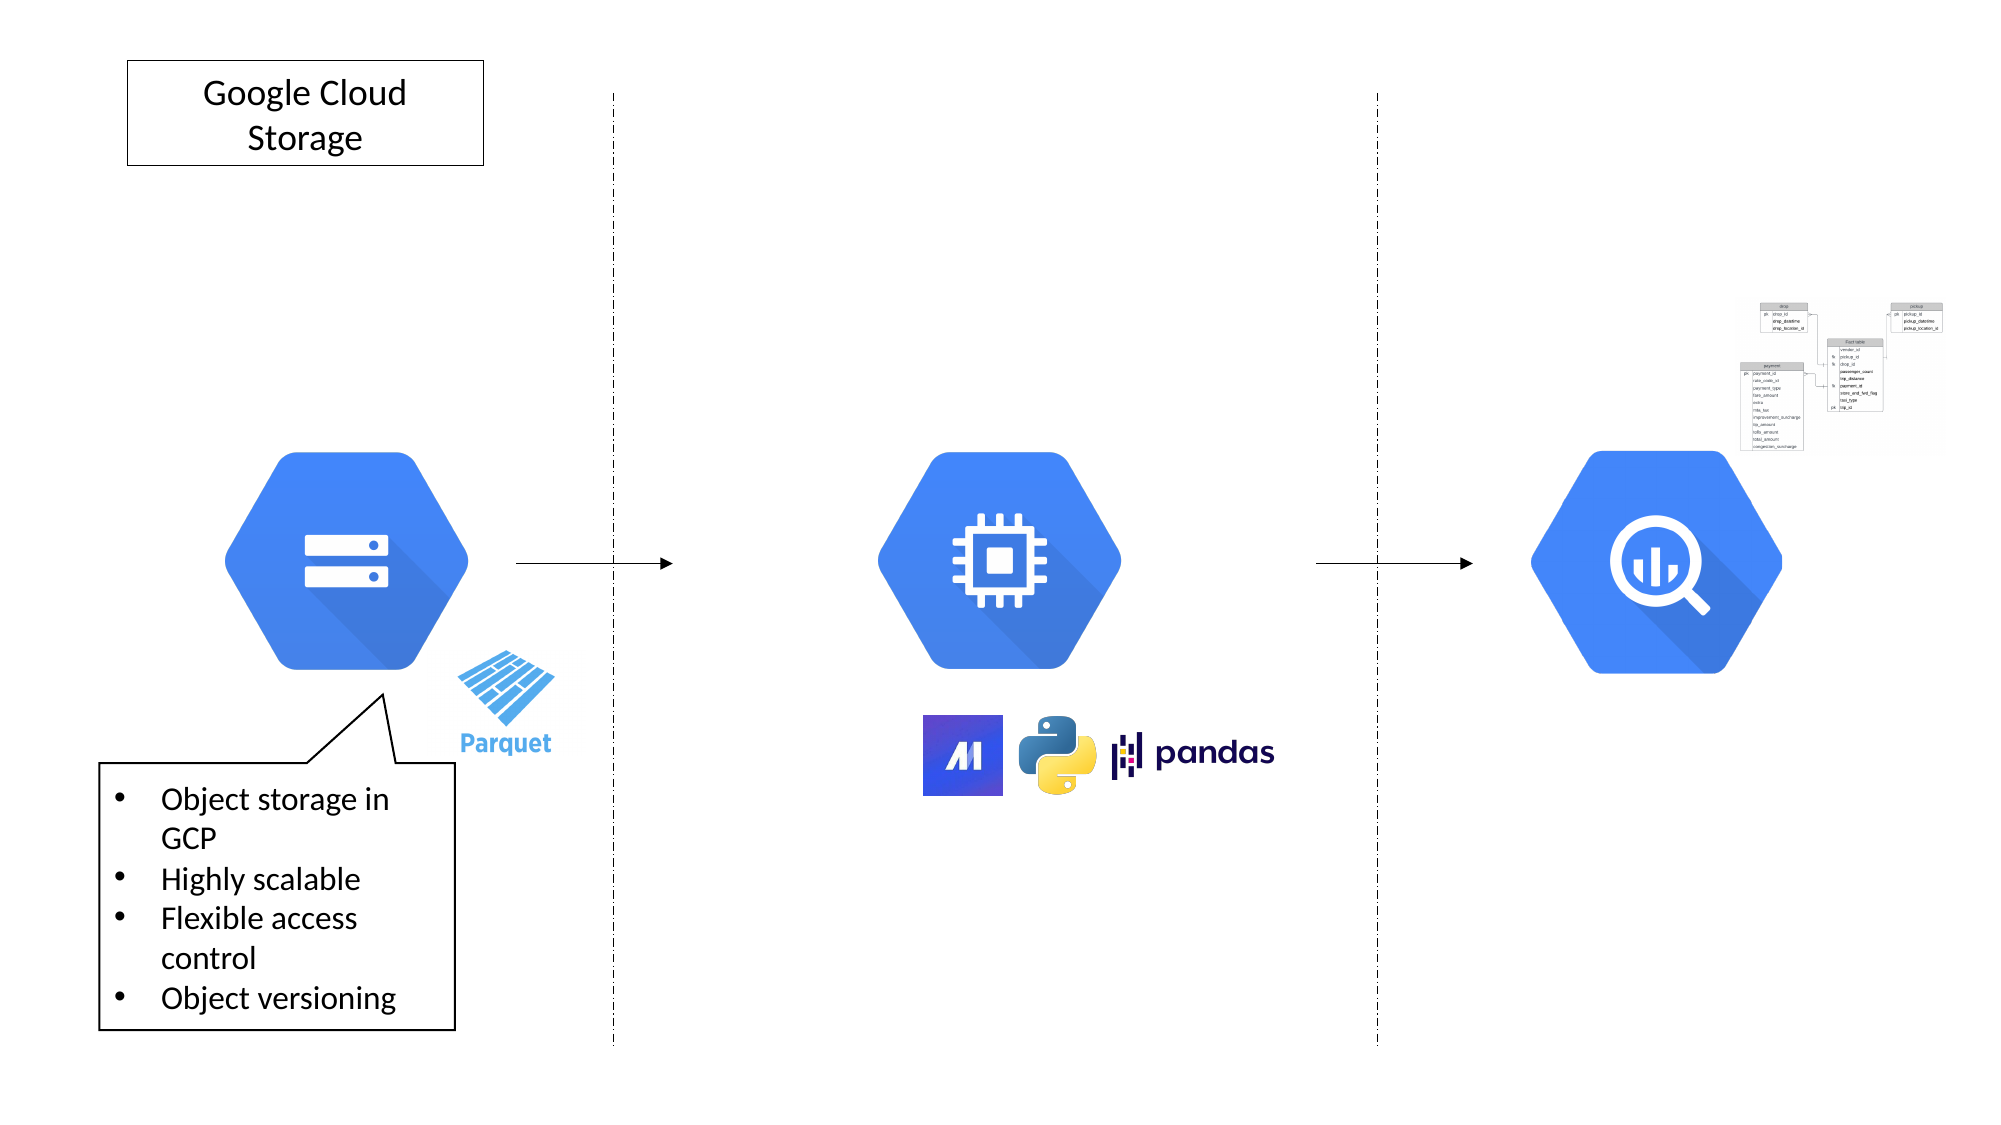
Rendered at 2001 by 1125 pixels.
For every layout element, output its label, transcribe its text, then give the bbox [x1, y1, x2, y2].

picture [874, 448, 1126, 675]
text_box Object storage in GCP Highly scalable Flexible access control Object versioning [98, 692, 456, 1032]
picture [923, 715, 1003, 796]
picture [1531, 297, 1946, 675]
picture [1018, 716, 1099, 796]
text_box Google Cloud Storage [127, 60, 484, 166]
picture [1104, 719, 1282, 792]
picture [217, 448, 586, 756]
